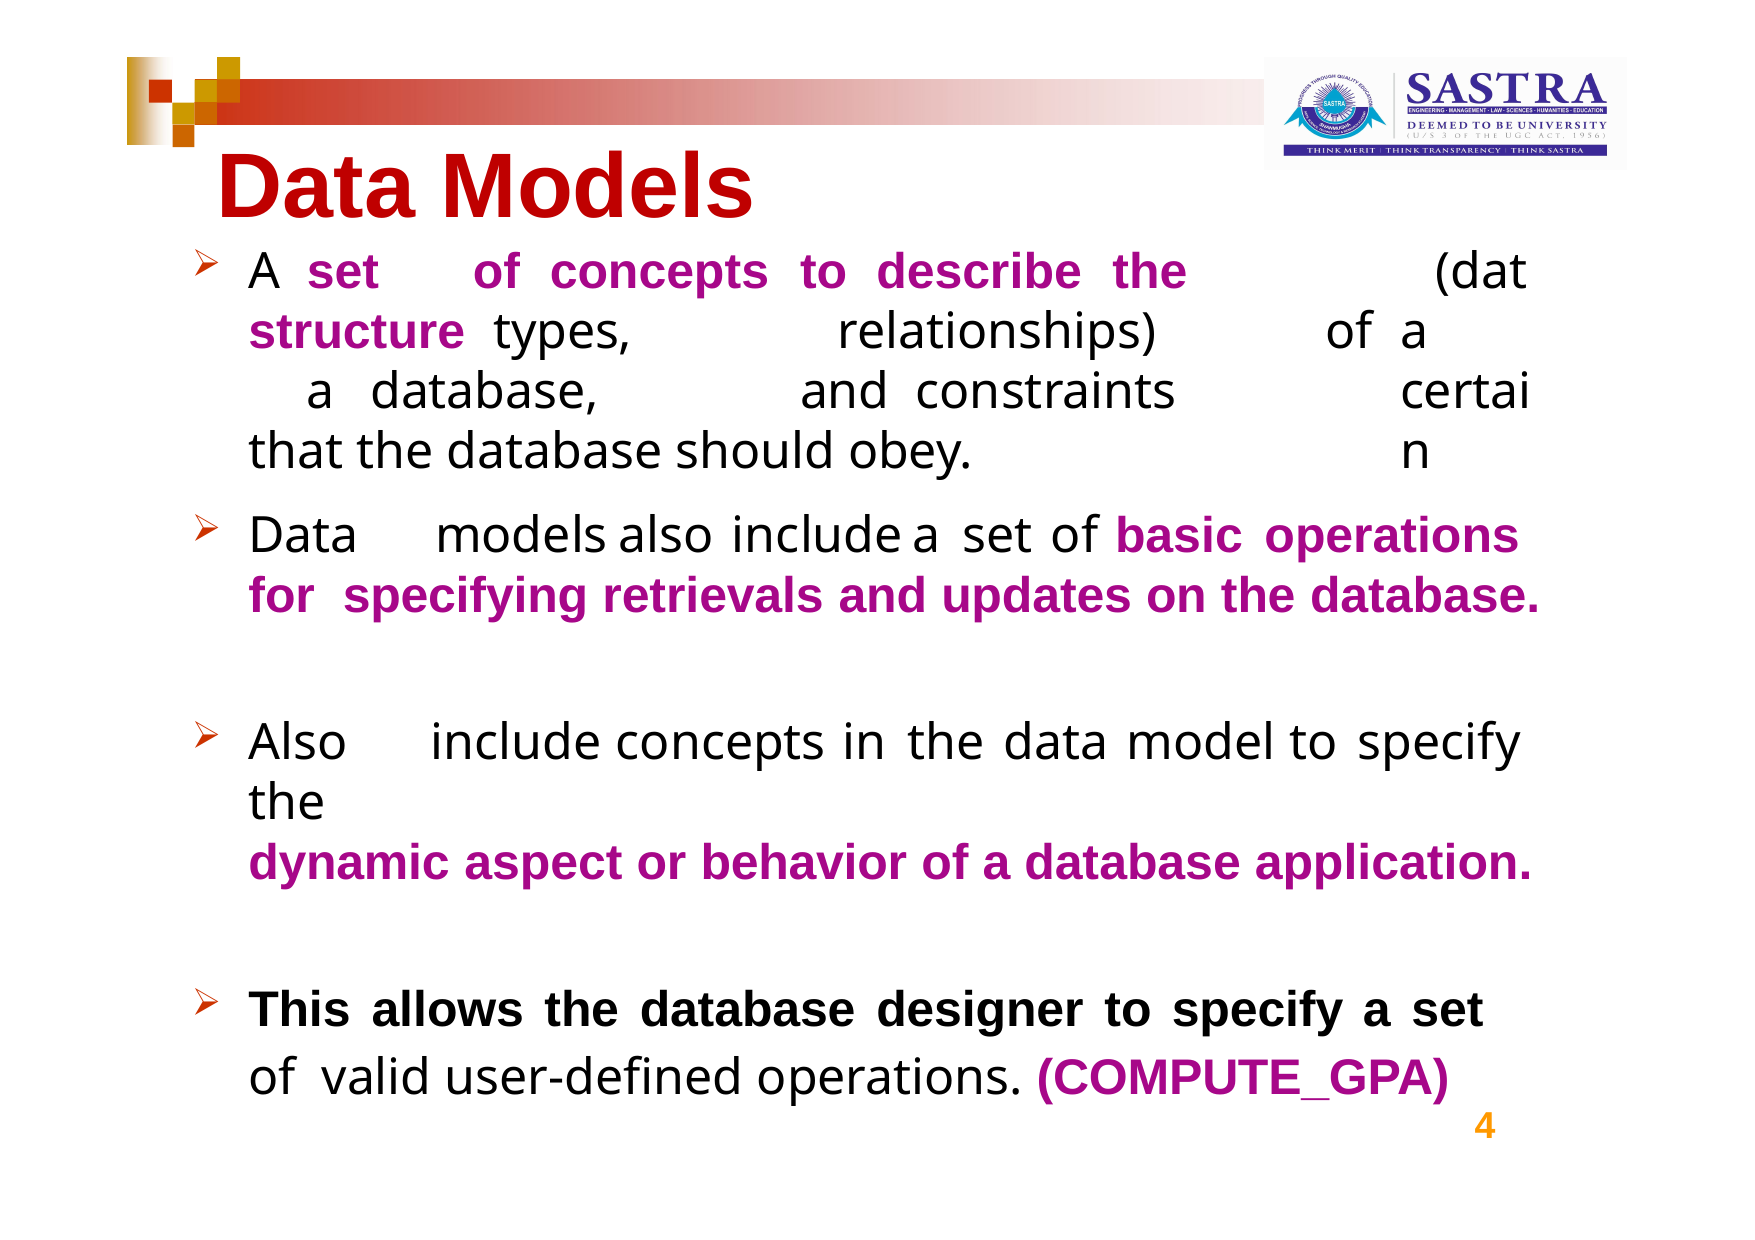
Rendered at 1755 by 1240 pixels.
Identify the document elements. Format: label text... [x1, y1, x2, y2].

title Data Models [214, 124, 759, 235]
text_box A set of concepts to describe the structure types, relationships) of a database, and constraints that the database should obey. [189, 235, 1378, 478]
picture [127, 57, 173, 145]
text_box Data models also include a set of basic operations for specifying retrievals and updates on the database. Also include concepts in the data model to specify the dynamic aspect or behavior of a database application. This allows the database designer to specify a set of valid user-defined operations. (COMPUTE_GPA) [189, 500, 1552, 1105]
slide_number 4 [1468, 1105, 1523, 1240]
picture [217, 57, 1627, 170]
text_box (data certain [1397, 235, 1552, 478]
